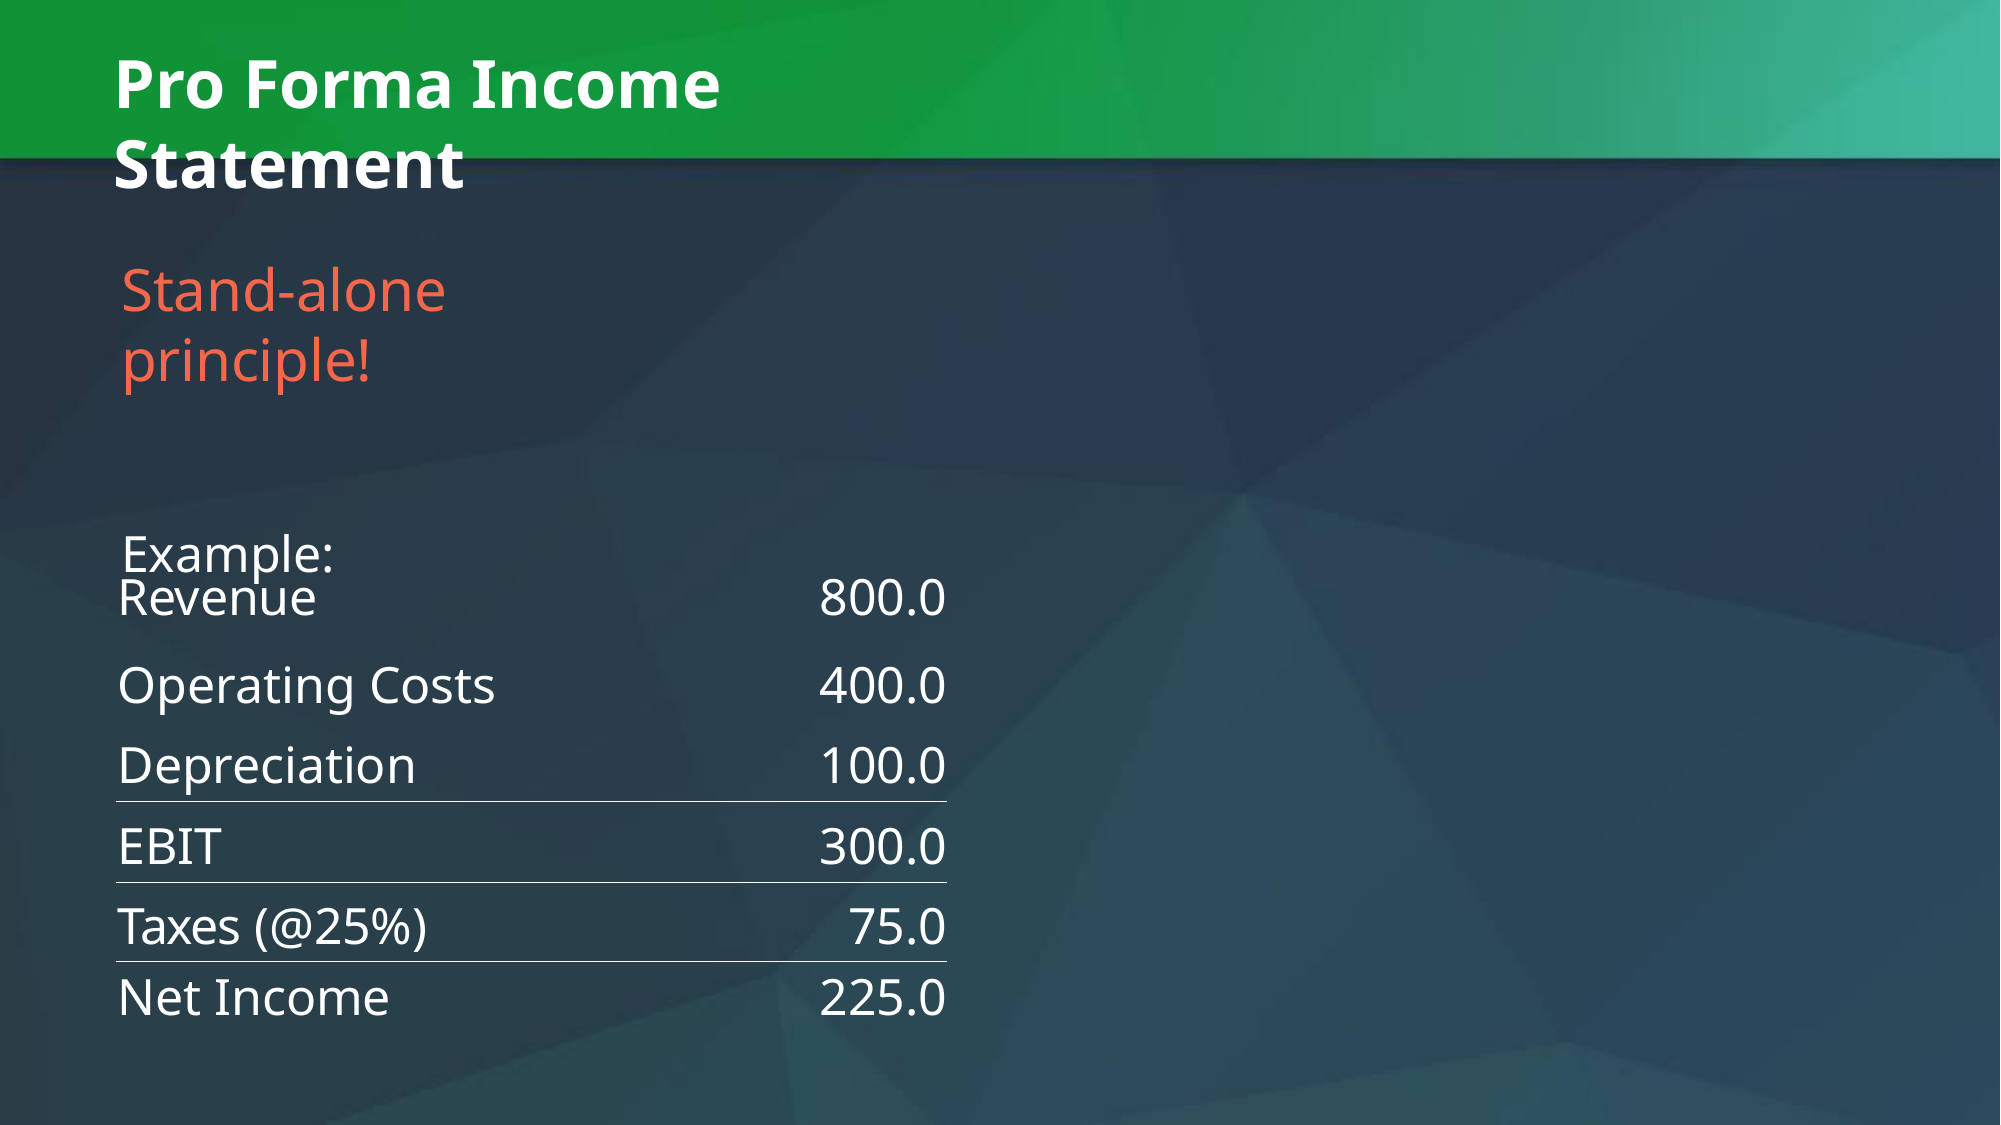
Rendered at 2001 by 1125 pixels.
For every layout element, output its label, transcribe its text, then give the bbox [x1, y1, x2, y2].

table_header Revenue [116, 573, 647, 642]
table_cell 75.0 [647, 883, 947, 961]
table_cell Net Income [116, 962, 647, 1032]
table_cell 100.0 [647, 722, 947, 801]
table_cell 400.0 [647, 642, 947, 722]
table_cell EBIT [116, 802, 647, 882]
table_cell 300.0 [647, 802, 947, 882]
table_cell Operating Costs [116, 642, 647, 722]
table_cell Depreciation [116, 722, 647, 801]
text_box Stand-alone principle! Example: [119, 250, 703, 573]
picture [0, 0, 2000, 1125]
table_cell Taxes (@25%) [116, 883, 647, 961]
title Pro Forma Income Statement [111, 40, 1025, 231]
table_cell 225.0 [647, 962, 947, 1032]
table_header 800.0 [647, 573, 947, 642]
